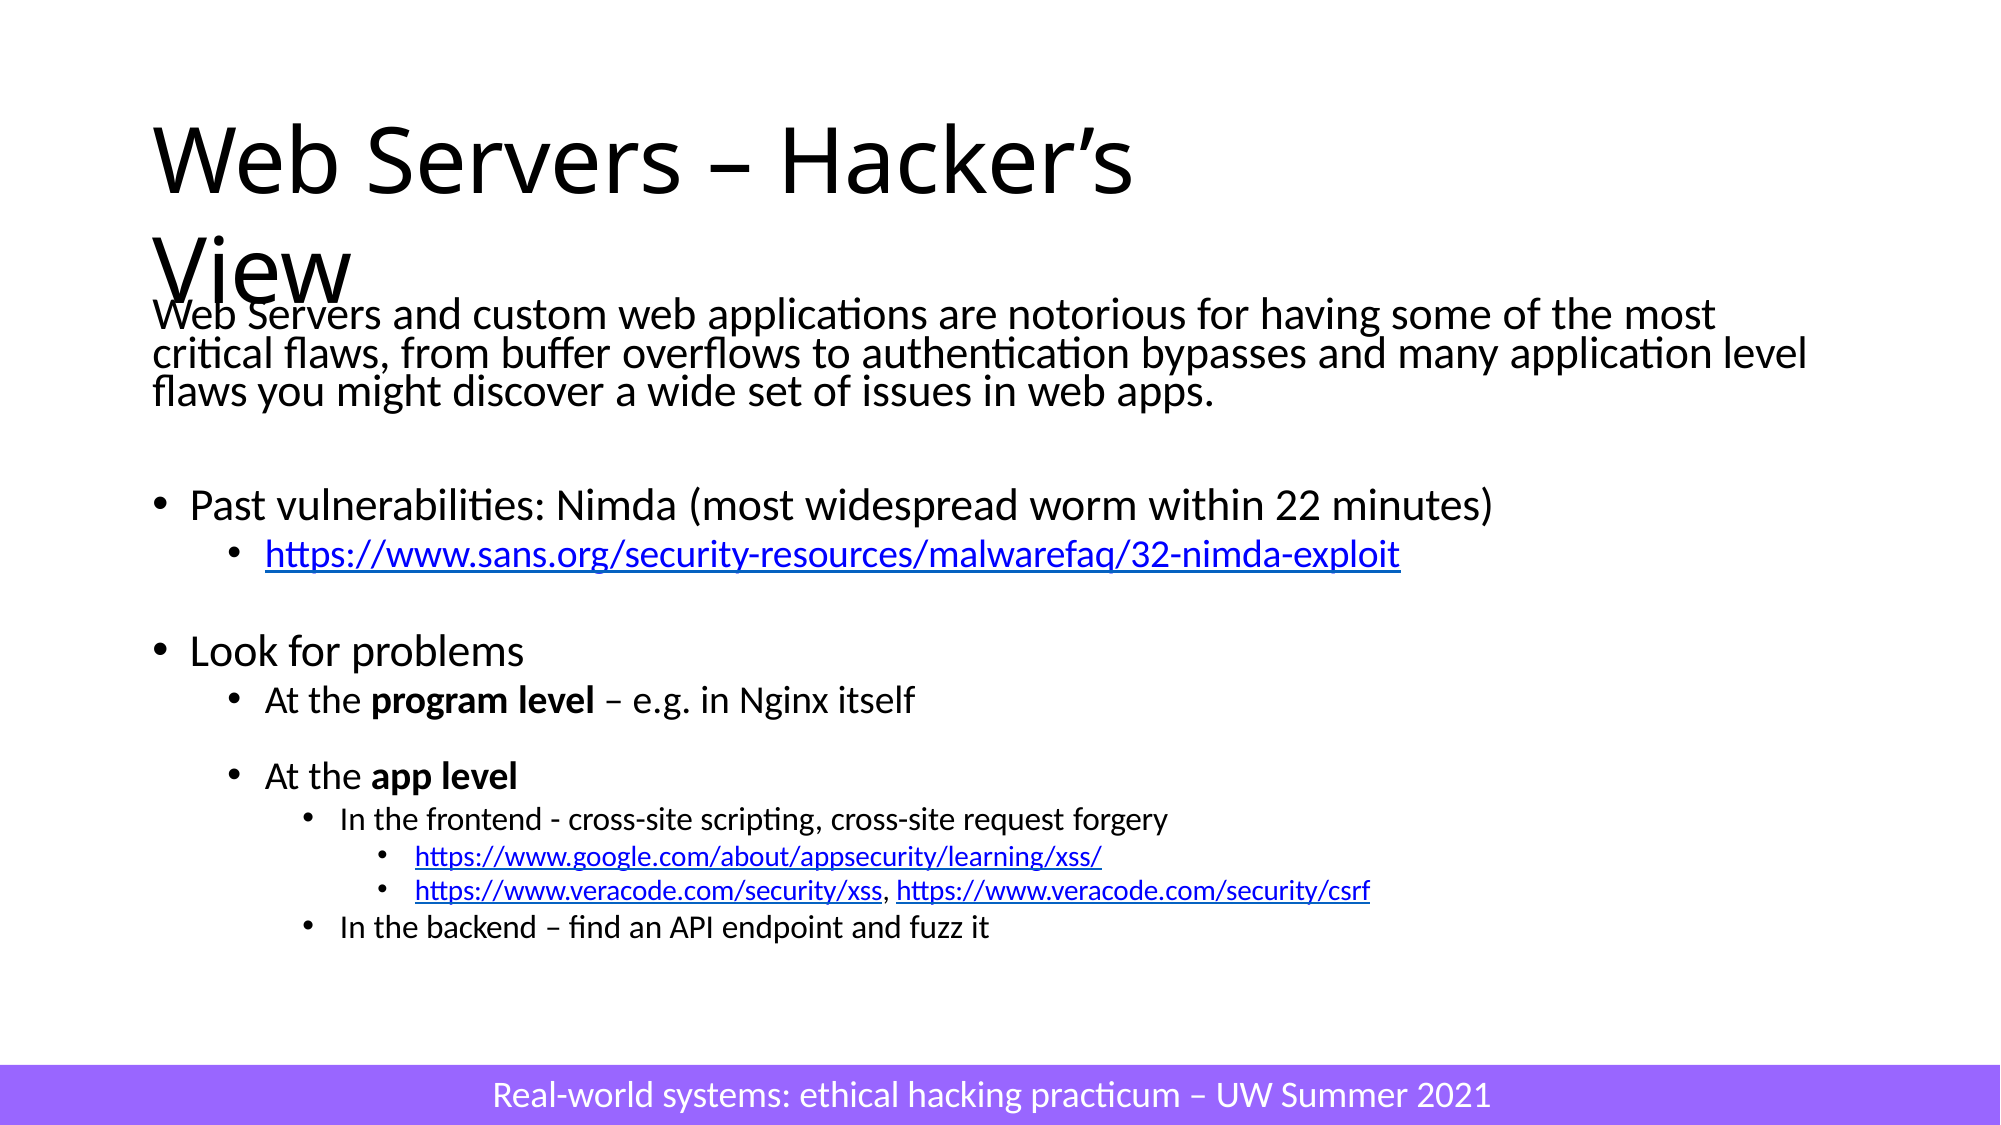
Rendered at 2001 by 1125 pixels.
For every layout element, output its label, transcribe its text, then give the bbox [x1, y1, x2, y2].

footer Real-world systems: ethical hacking practicum – UW Summer 2021 [490, 1077, 1510, 1125]
text_box Web Servers and custom web applications are notorious for having some of the most critical flaws, from buffer overflows to authentication bypasses and many application level flaws you might discover a wide set of issues in web apps. Past vulnerabilities: Nimda (most widespread worm within 22 minutes) https://www.sans.org/security-resources/malwarefaq/32-nimda-exploit Look for problems At the program level – e.g. in Nginx itself At the app level In the frontend - cross-site scripting, cross-site request forgery https://www.google.com/about/appsecurity/learning/xss/ https://www.veracode.com/security/xss, https://www.veracode.com/security/csrf In the backend – find an API endpoint and fuzz it [150, 280, 1827, 946]
title Web Servers – Hacker’s View [150, 100, 1213, 280]
